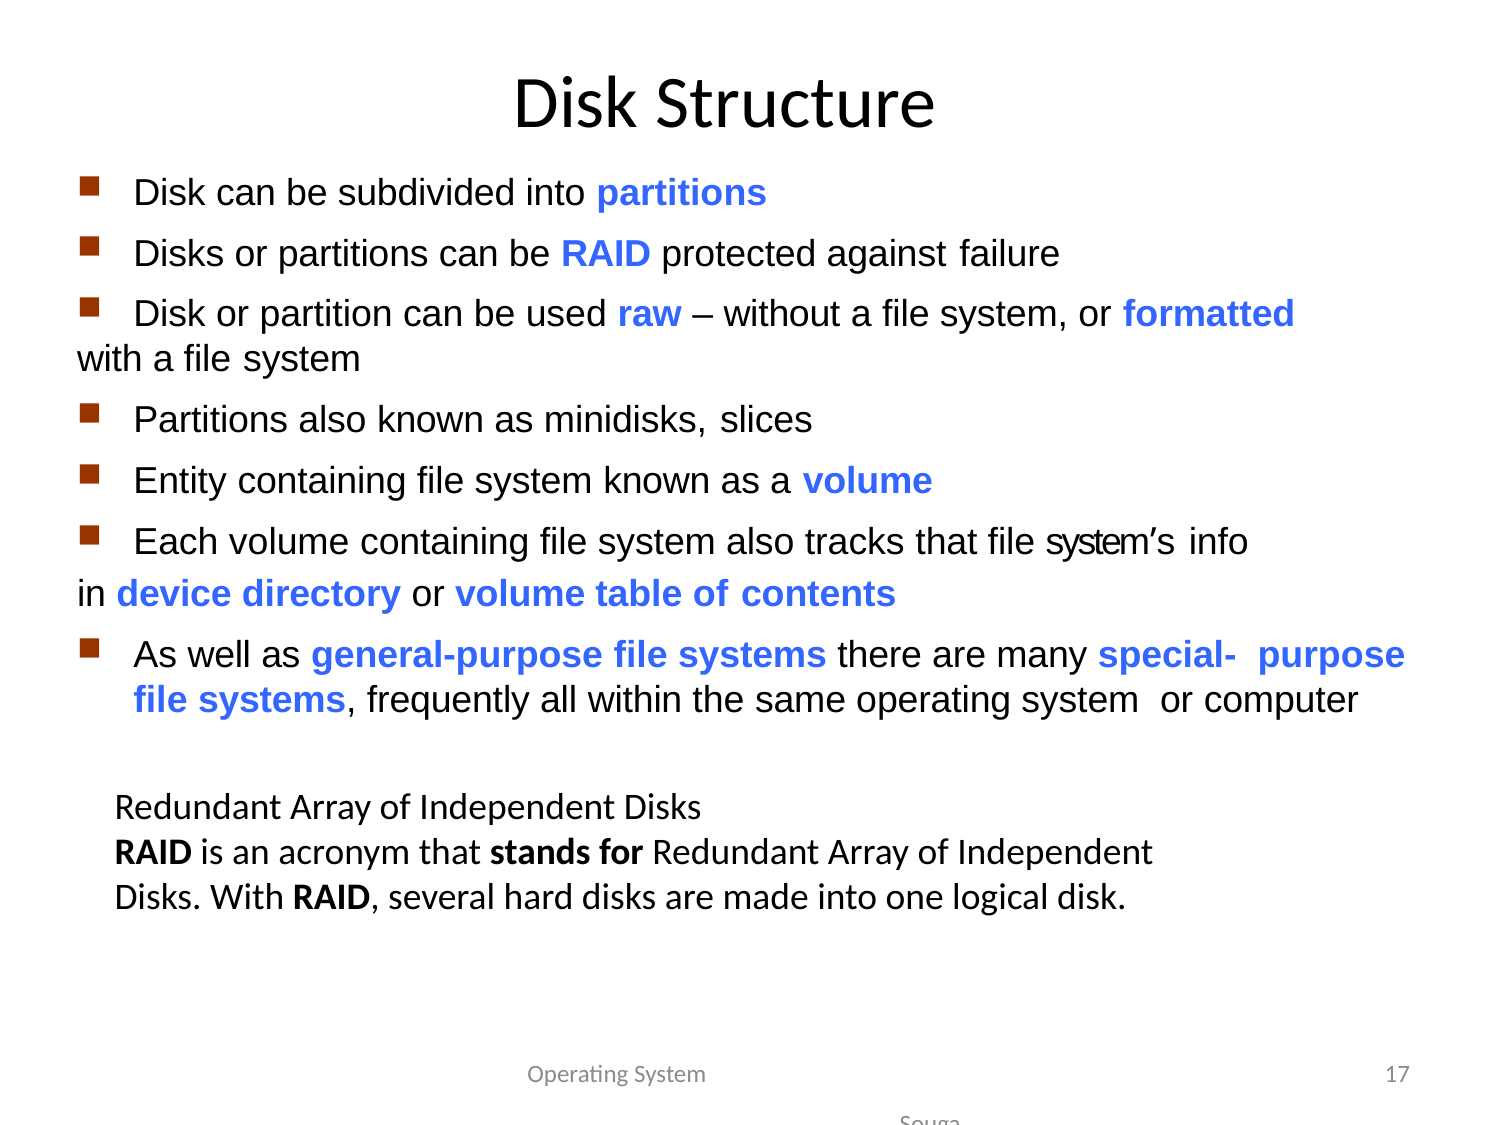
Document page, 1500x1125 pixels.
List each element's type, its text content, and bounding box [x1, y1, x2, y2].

text_box Redundant Array of Independent Disks RAID is an acronym that stands for Redundant Array of Independent Disks. With RAID, several hard disks are made into one logical disk. [99, 774, 1375, 970]
footer Operating System Sougandhika Narayan, Asst Prof, Dept of CSE, KSIT [512, 1042, 988, 1103]
title Disk Structure [75, 45, 1375, 149]
list Disk can be subdivided into partitions Disks or partitions can be RAID protected against failure Disk or partition can be used raw – without a file system, or formatted with a file system Partitions also known as minidisks, slices Entity containing file system known as a volume Each volume containing file system also tracks that file system’s info in device directory or volume table of contents As well as general-purpose file systems there are many special- purpose file systems, frequently all within the same operating system or computer [75, 149, 1425, 806]
slide_number 17 [1074, 1042, 1425, 1103]
